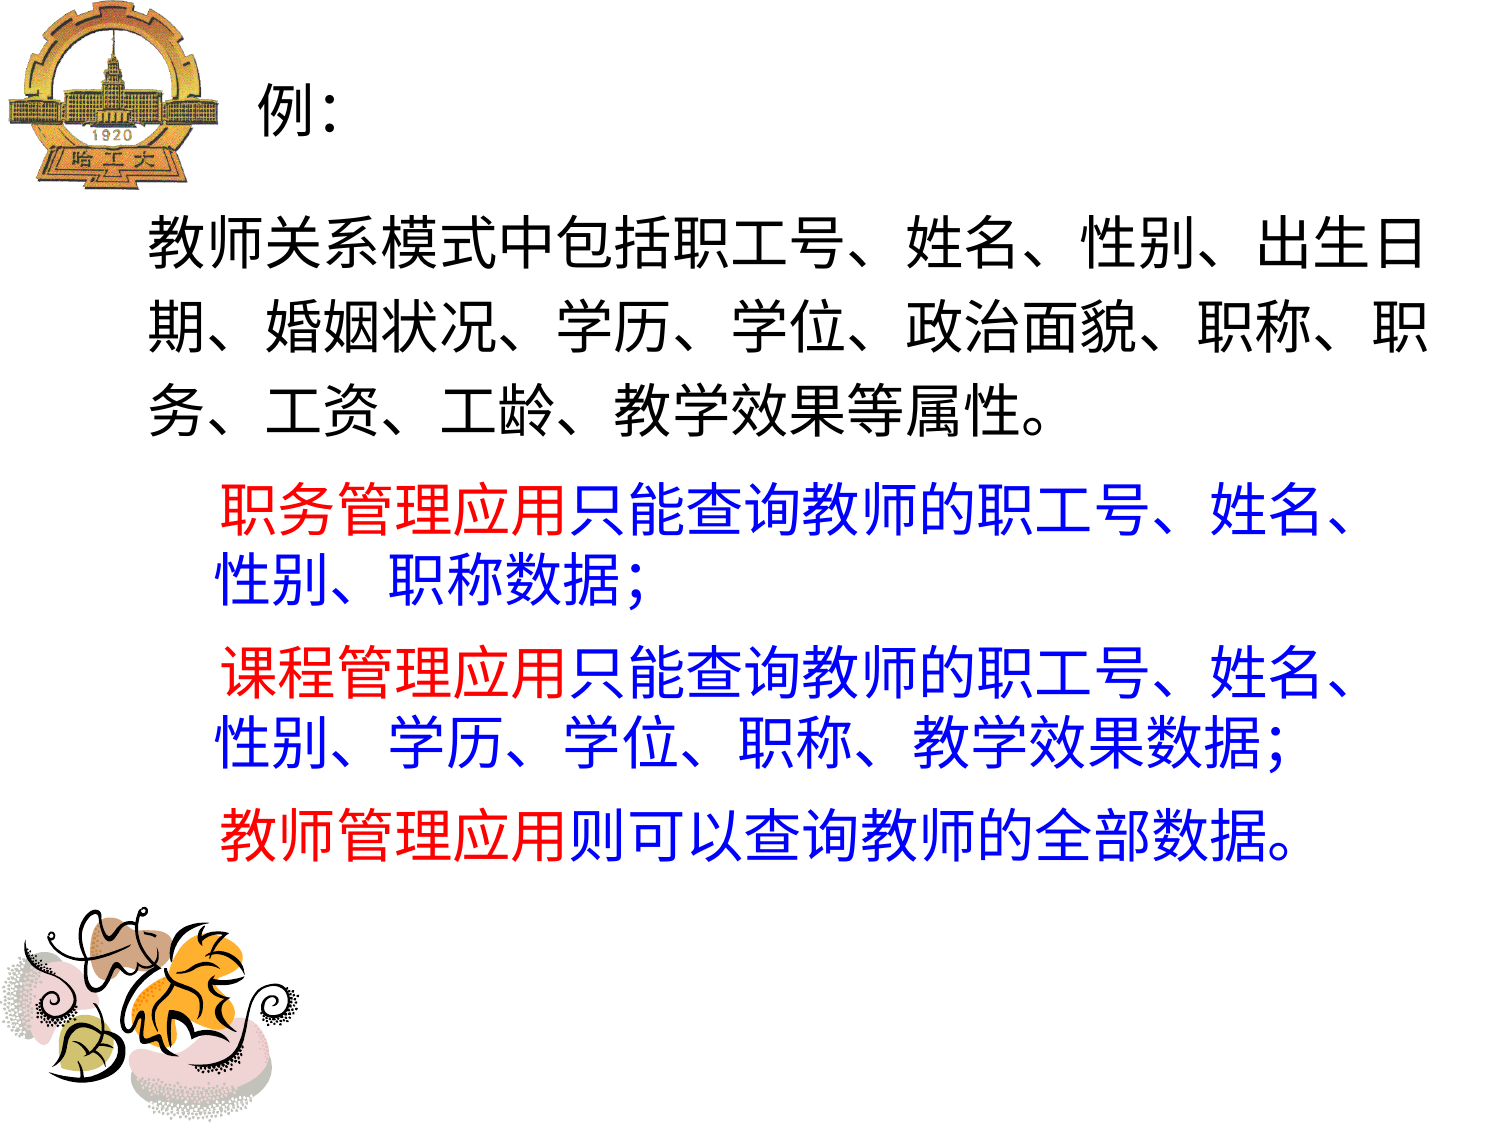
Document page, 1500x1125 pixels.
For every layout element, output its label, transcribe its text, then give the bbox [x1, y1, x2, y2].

picture [0, 0, 219, 196]
text_box 教师关系模式中包括职工号、姓名、性别、出生日期、婚姻状况、学历、学位、政治面貌、职称、职务、工资、工龄、教学效果等属性。 职务管理应用只能查询教师的职工号、姓名、性别、职称数据； 课程管理应用只能查询教师的职工号、姓名、性别、学历、学位、职称、教学效果数据； 教师管理应用则可以查询教师的全部数据。 [76, 184, 1450, 1035]
text_box 例： [242, 66, 502, 152]
